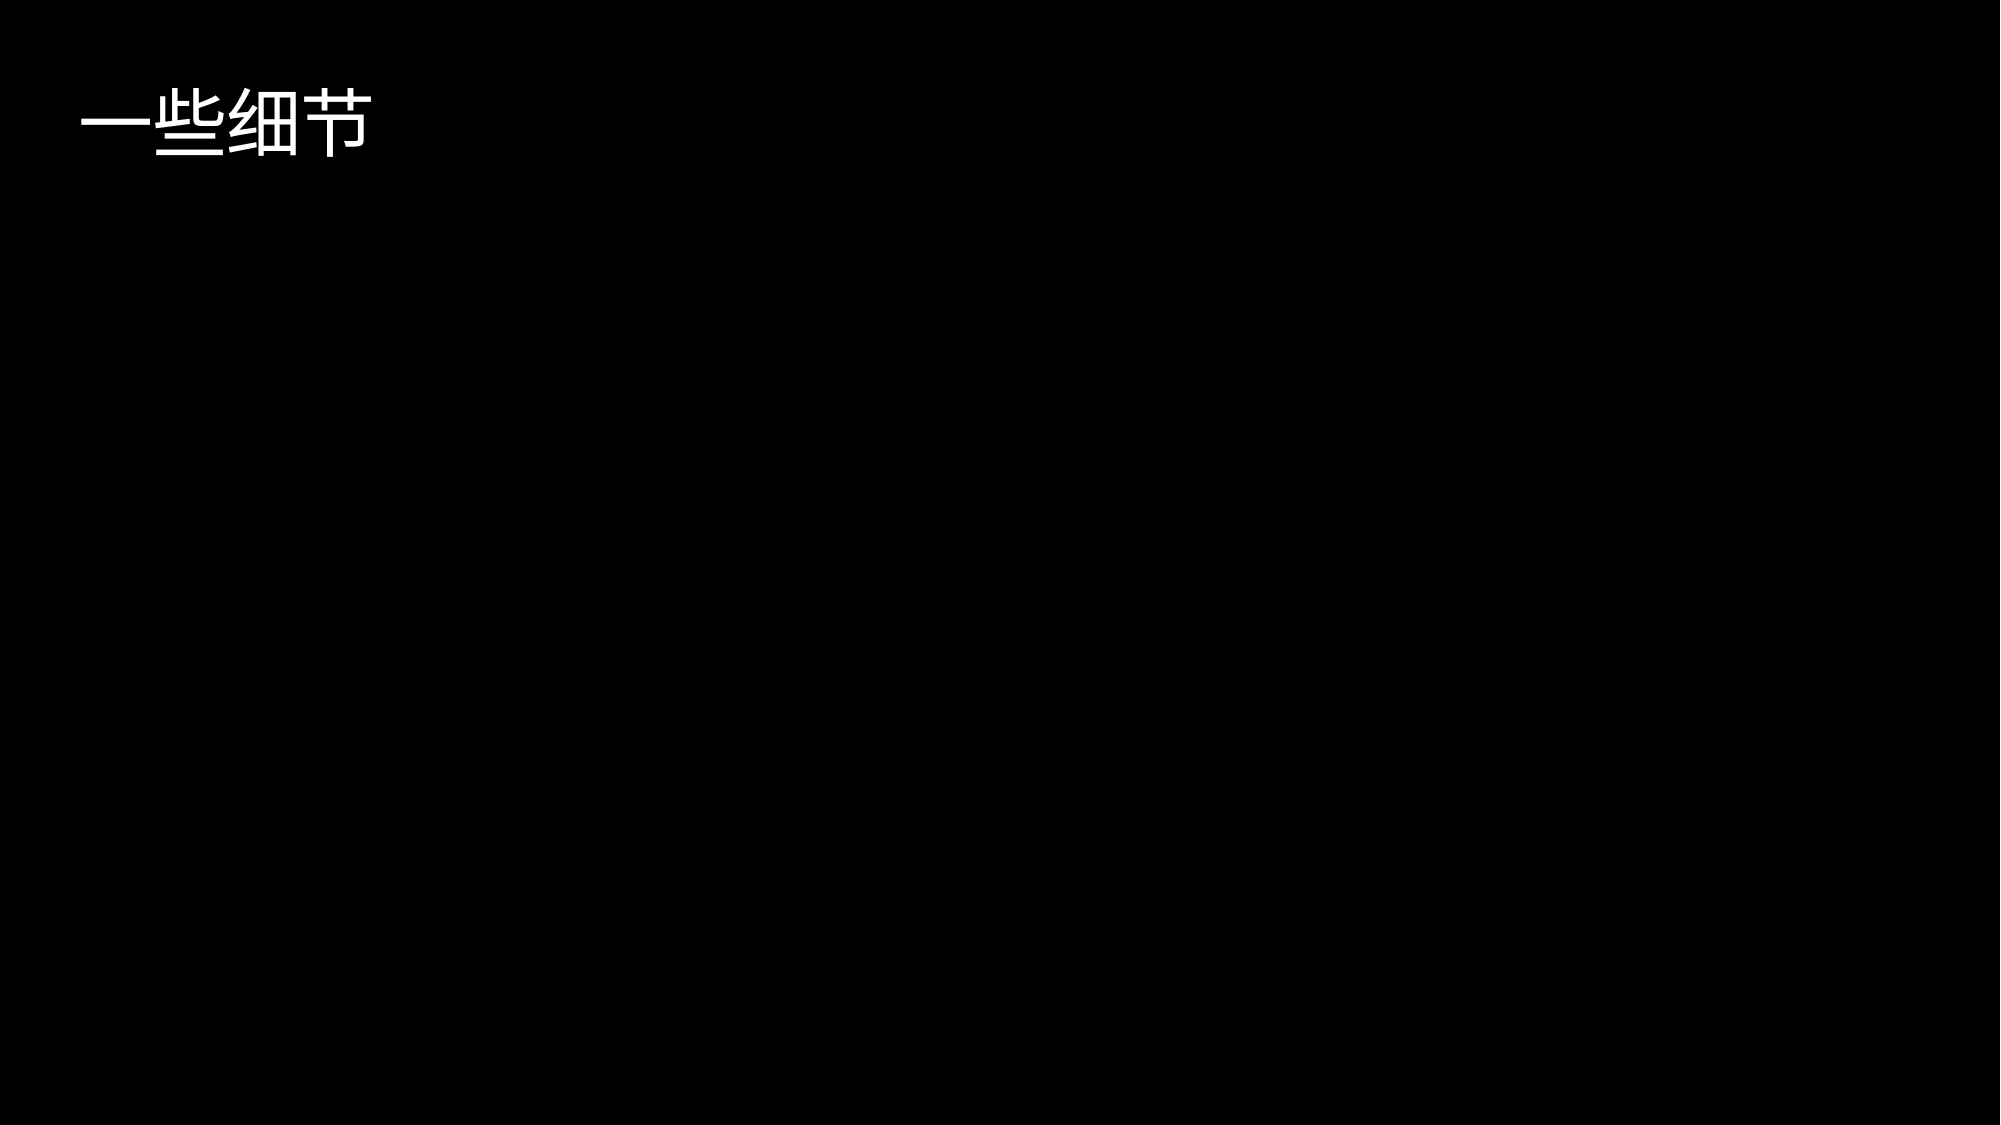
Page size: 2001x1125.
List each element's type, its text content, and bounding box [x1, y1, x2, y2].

title 一些细节 [78, 85, 1579, 168]
